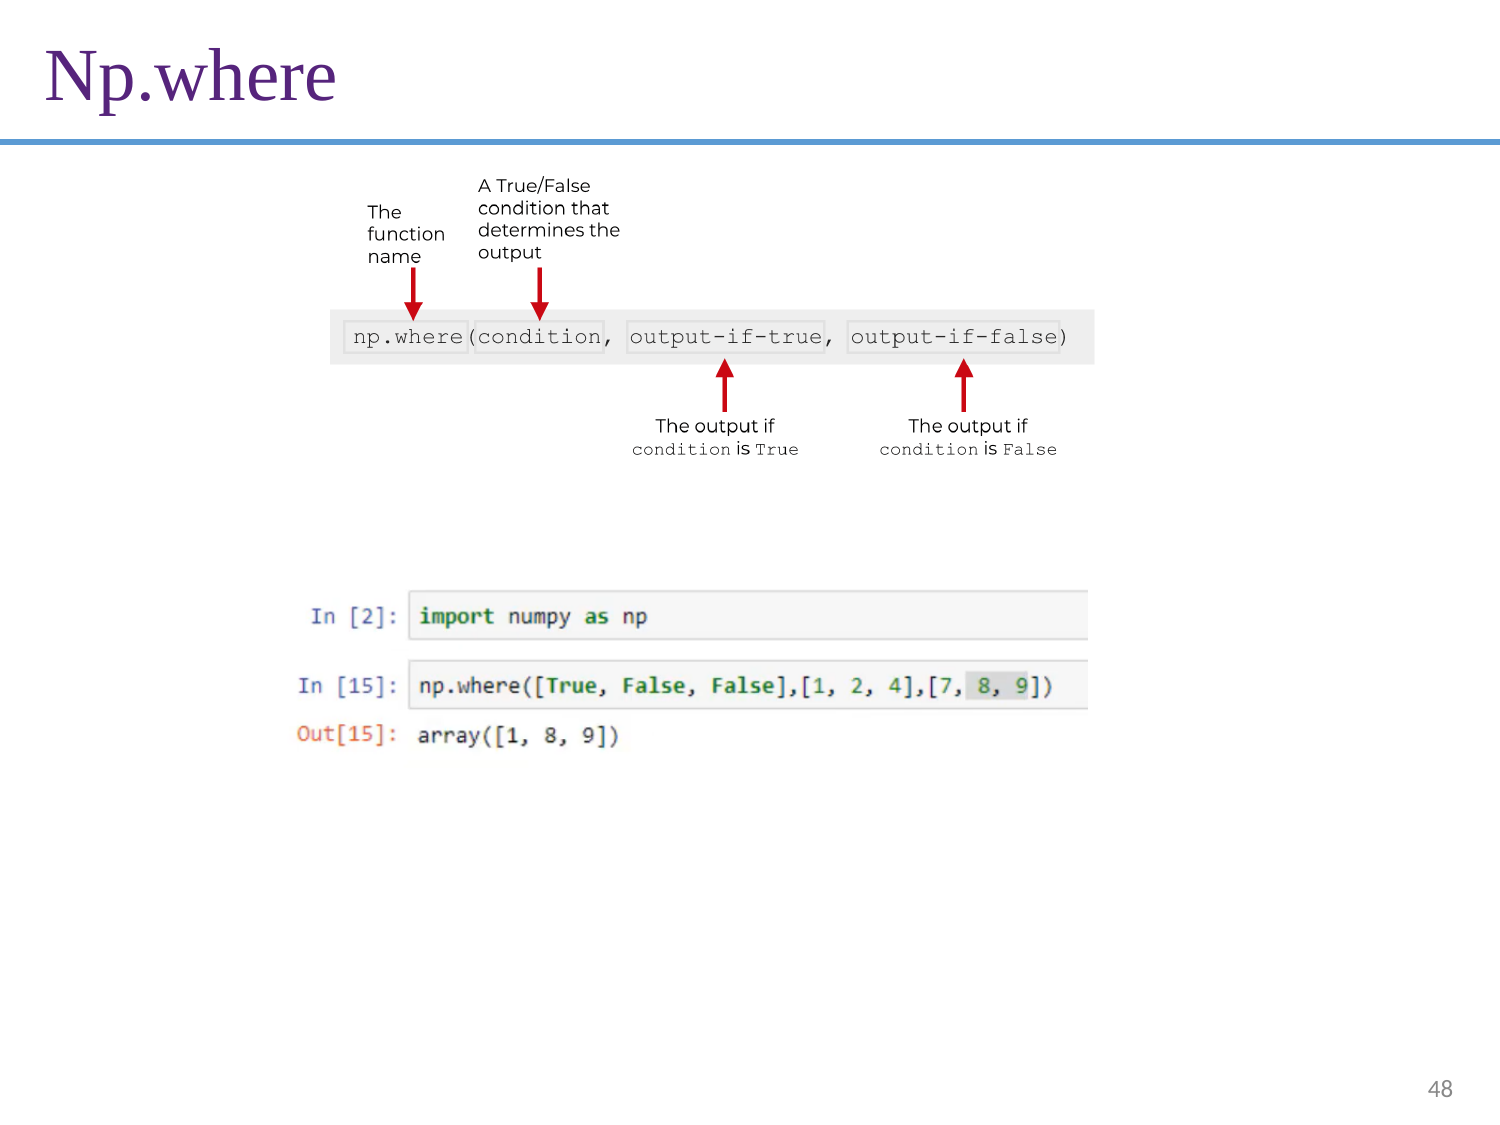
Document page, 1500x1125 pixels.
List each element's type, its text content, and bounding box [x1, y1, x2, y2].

picture [312, 149, 1113, 488]
picture [287, 587, 1088, 768]
slide_number 48 [1421, 1076, 1460, 1106]
text_box Np.where [42, 23, 1460, 116]
